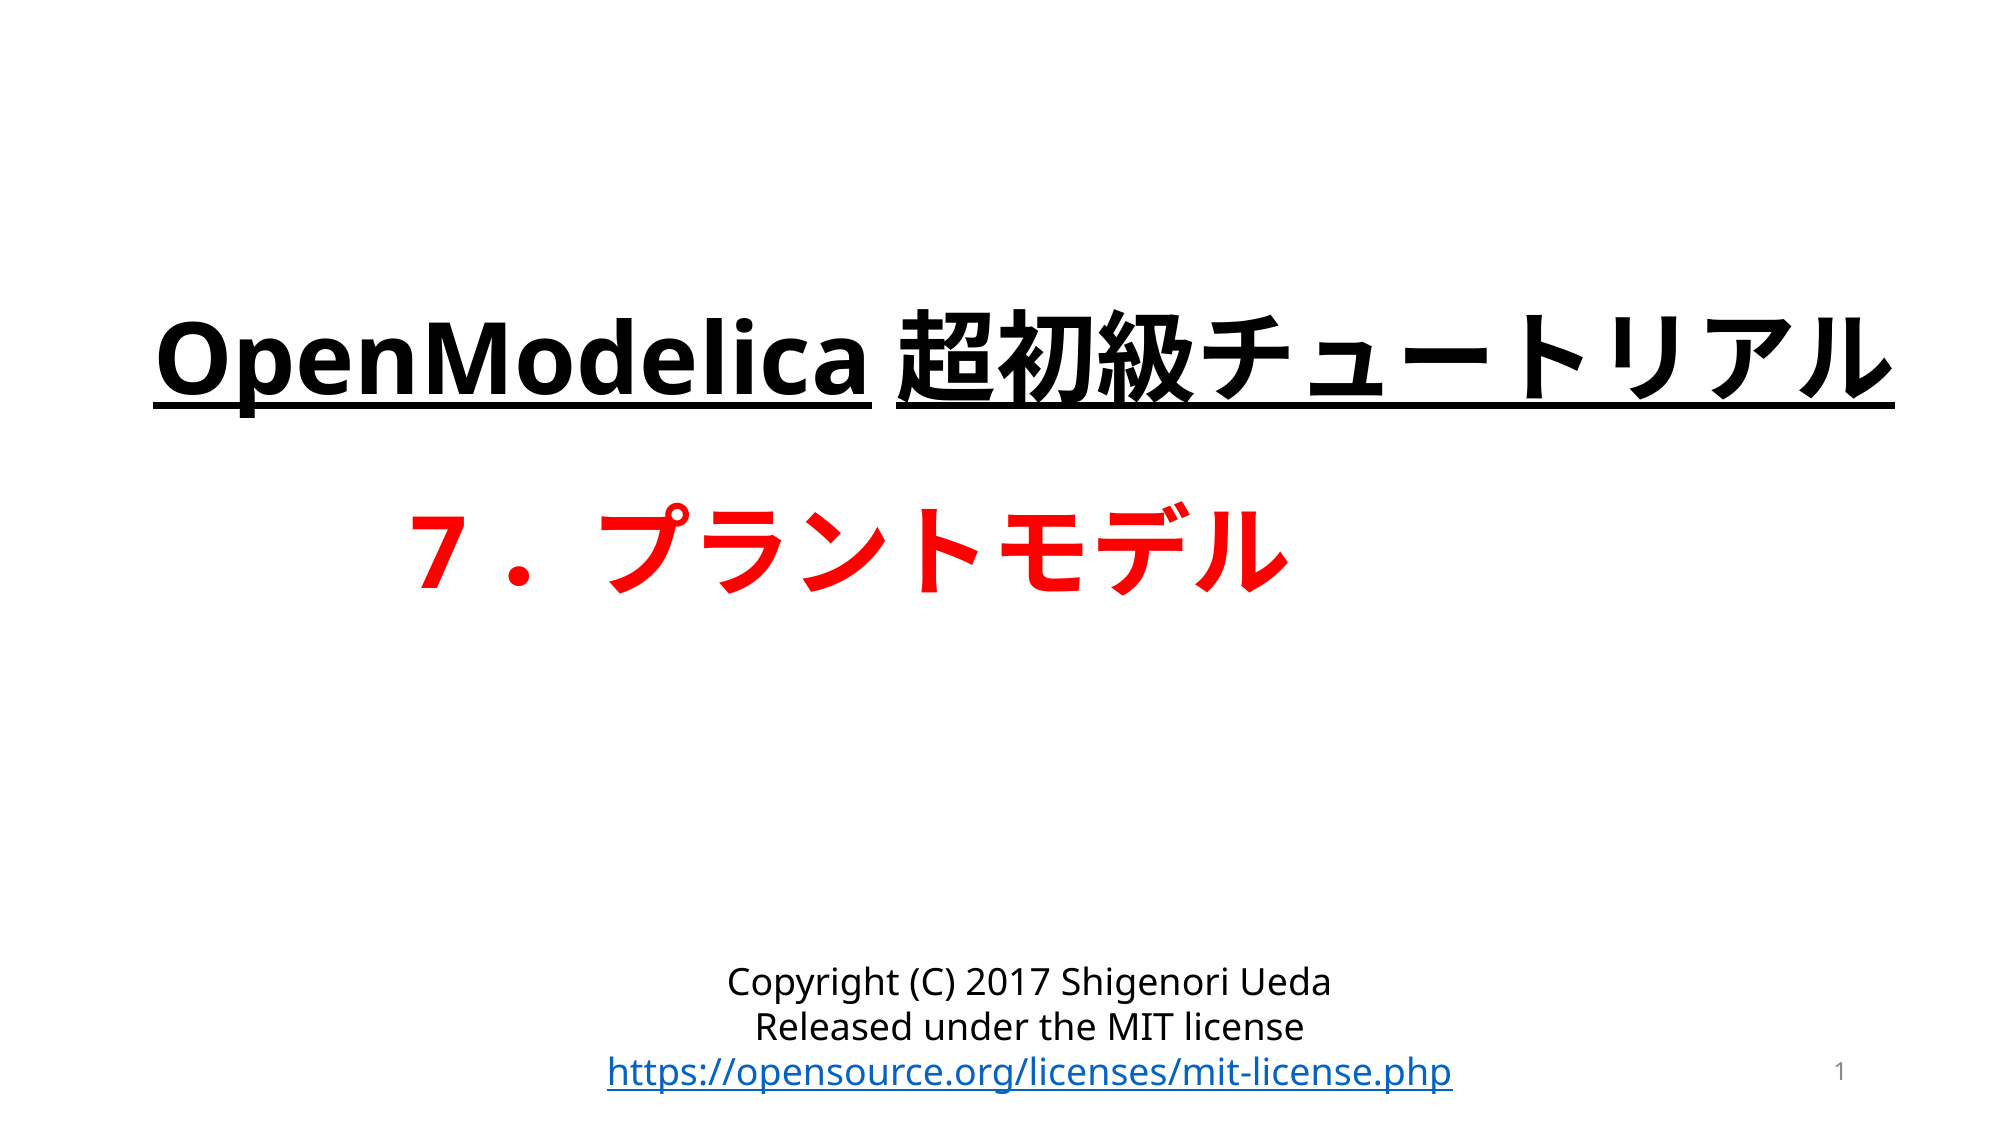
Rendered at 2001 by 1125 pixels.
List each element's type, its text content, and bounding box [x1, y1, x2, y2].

text_box OpenModelica超初級チュートリアル [138, 286, 1910, 422]
slide_number 1 [1530, 1042, 1863, 1103]
text_box 7．プラントモデル [395, 481, 1307, 616]
text_box Copyright (C) 2017 Shigenori Ueda Released under the MIT license https://opensource.org/licenses/mit-license.php [529, 950, 1530, 1125]
